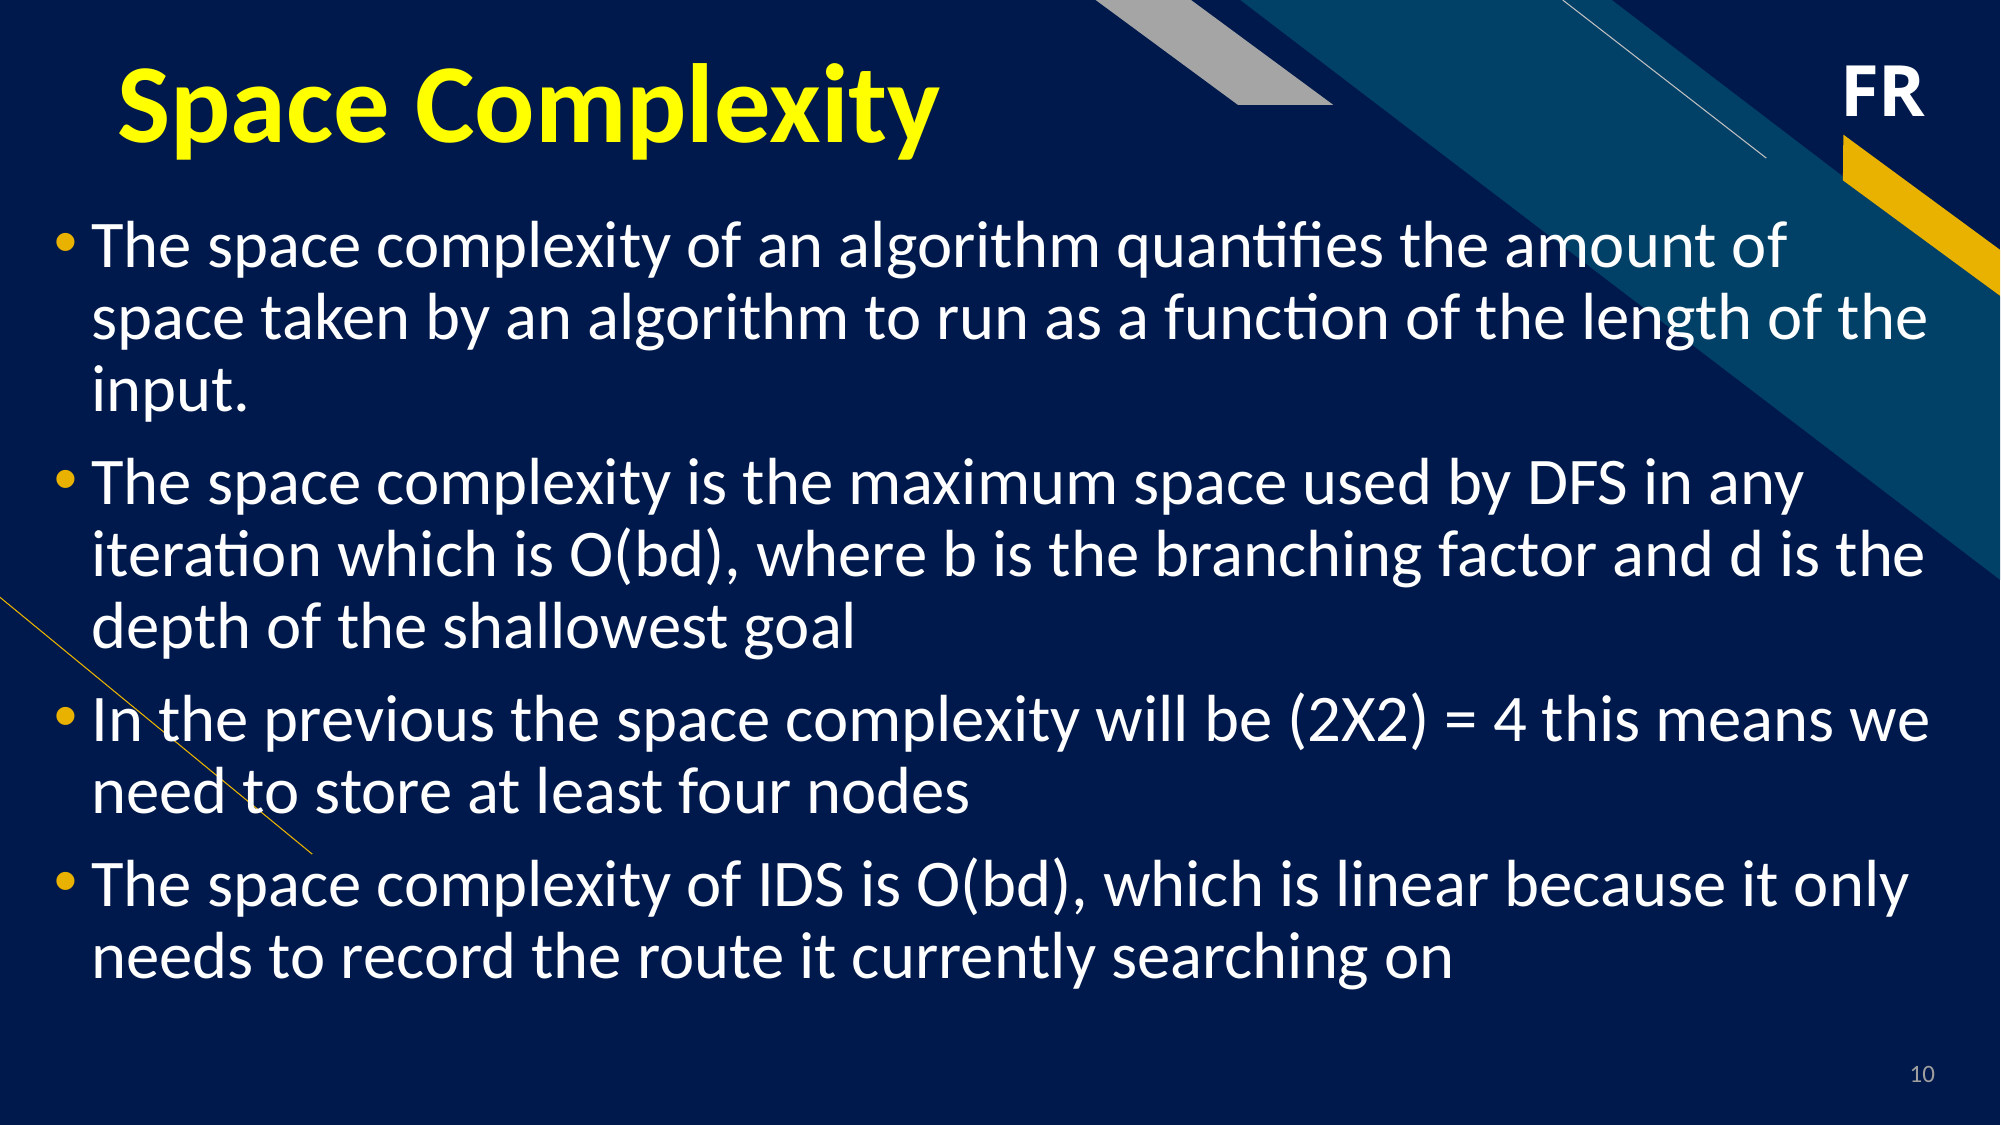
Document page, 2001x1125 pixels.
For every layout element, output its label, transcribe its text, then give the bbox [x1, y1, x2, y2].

slide_number 10 [1828, 1042, 1950, 1103]
title Space Complexity [102, 38, 1414, 168]
list The space complexity of an algorithm quantifies the amount of space taken by an algorithm to run as a function of the length of the input. The space complexity is the maximum space used by DFS in any iteration which is O(bd), where b is the branching factor and d is the depth of the shallowest goal In the previous the space complexity will be (2X2) = 4 this means we need to store at least four nodes The space complexity of IDS is O(bd), which is linear because it only needs to record the route it currently searching on [39, 202, 1950, 1068]
